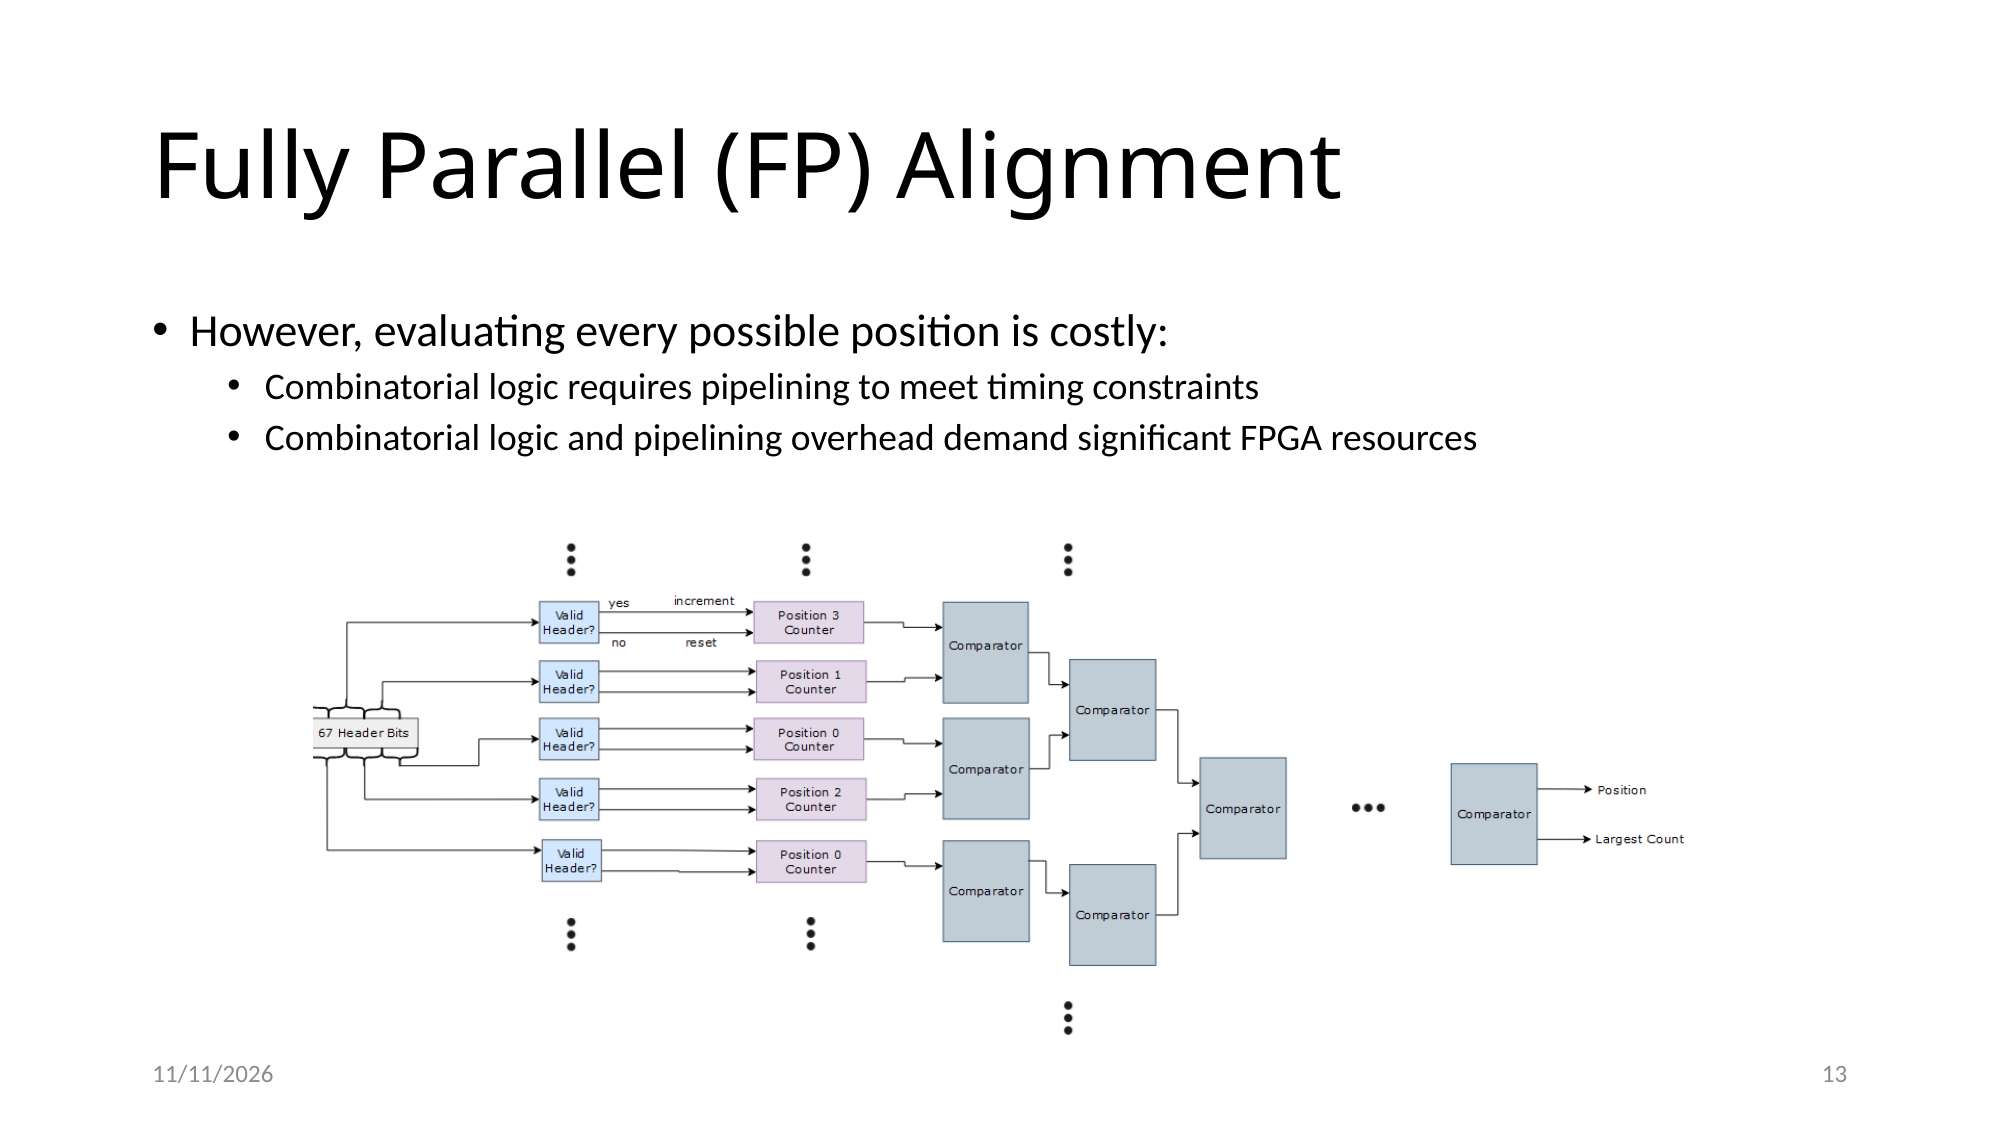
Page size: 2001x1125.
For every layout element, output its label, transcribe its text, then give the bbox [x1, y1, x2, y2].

slide_number 13 [1412, 1042, 1863, 1103]
list However, evaluating every possible position is costly: Combinatorial logic requires pipelining to meet timing constraints Combinatorial logic and pipelining overhead demand significant FPGA resources [137, 299, 1863, 535]
title Fully Parallel (FP) Alignment [137, 59, 1863, 278]
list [313, 528, 1687, 1043]
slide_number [137, 1042, 588, 1103]
